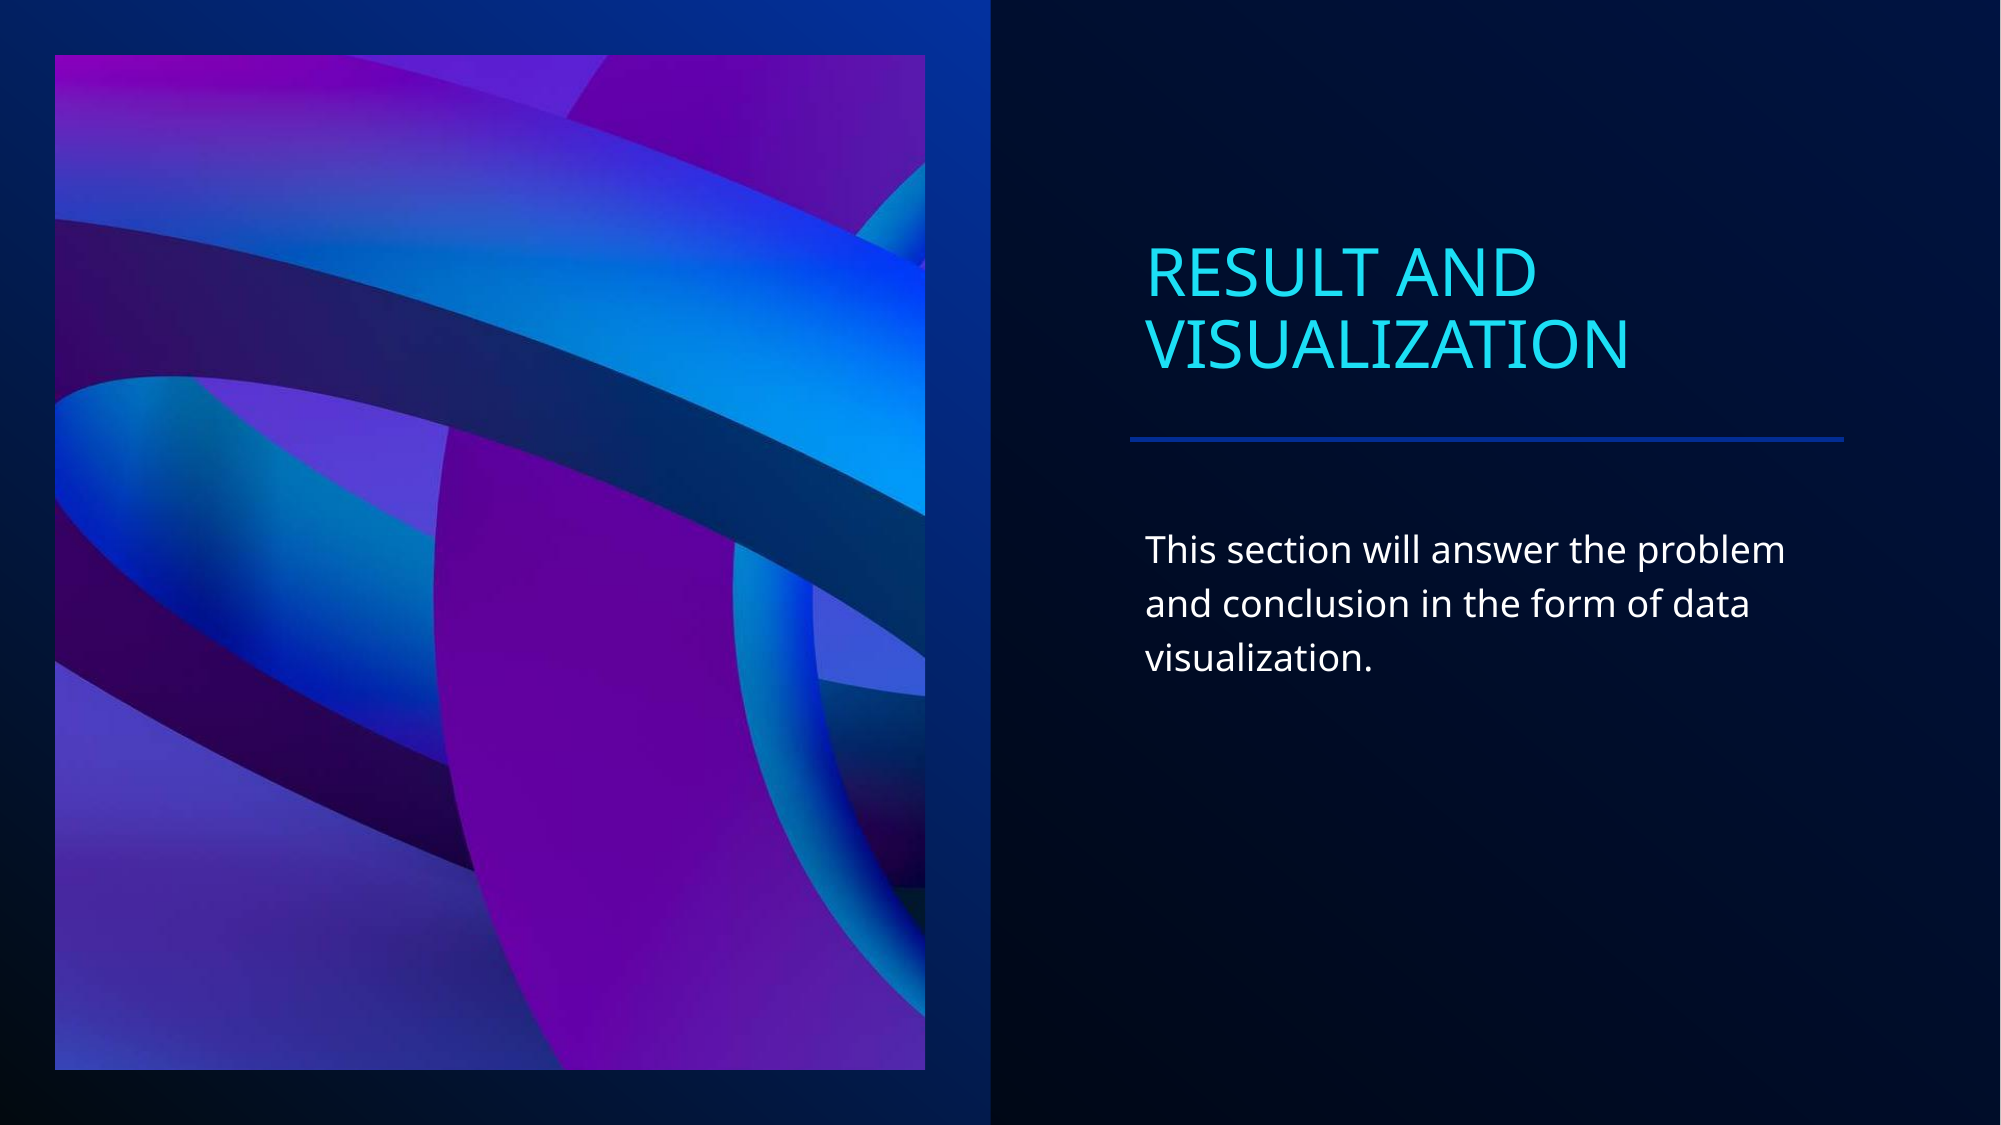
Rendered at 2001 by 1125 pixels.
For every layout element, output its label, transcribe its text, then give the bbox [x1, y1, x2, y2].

title Result and visualization [1130, 28, 1845, 390]
picture [55, 55, 926, 1070]
list This section will answer the problem and conclusion in the form of data visualization. [1130, 509, 1848, 1005]
